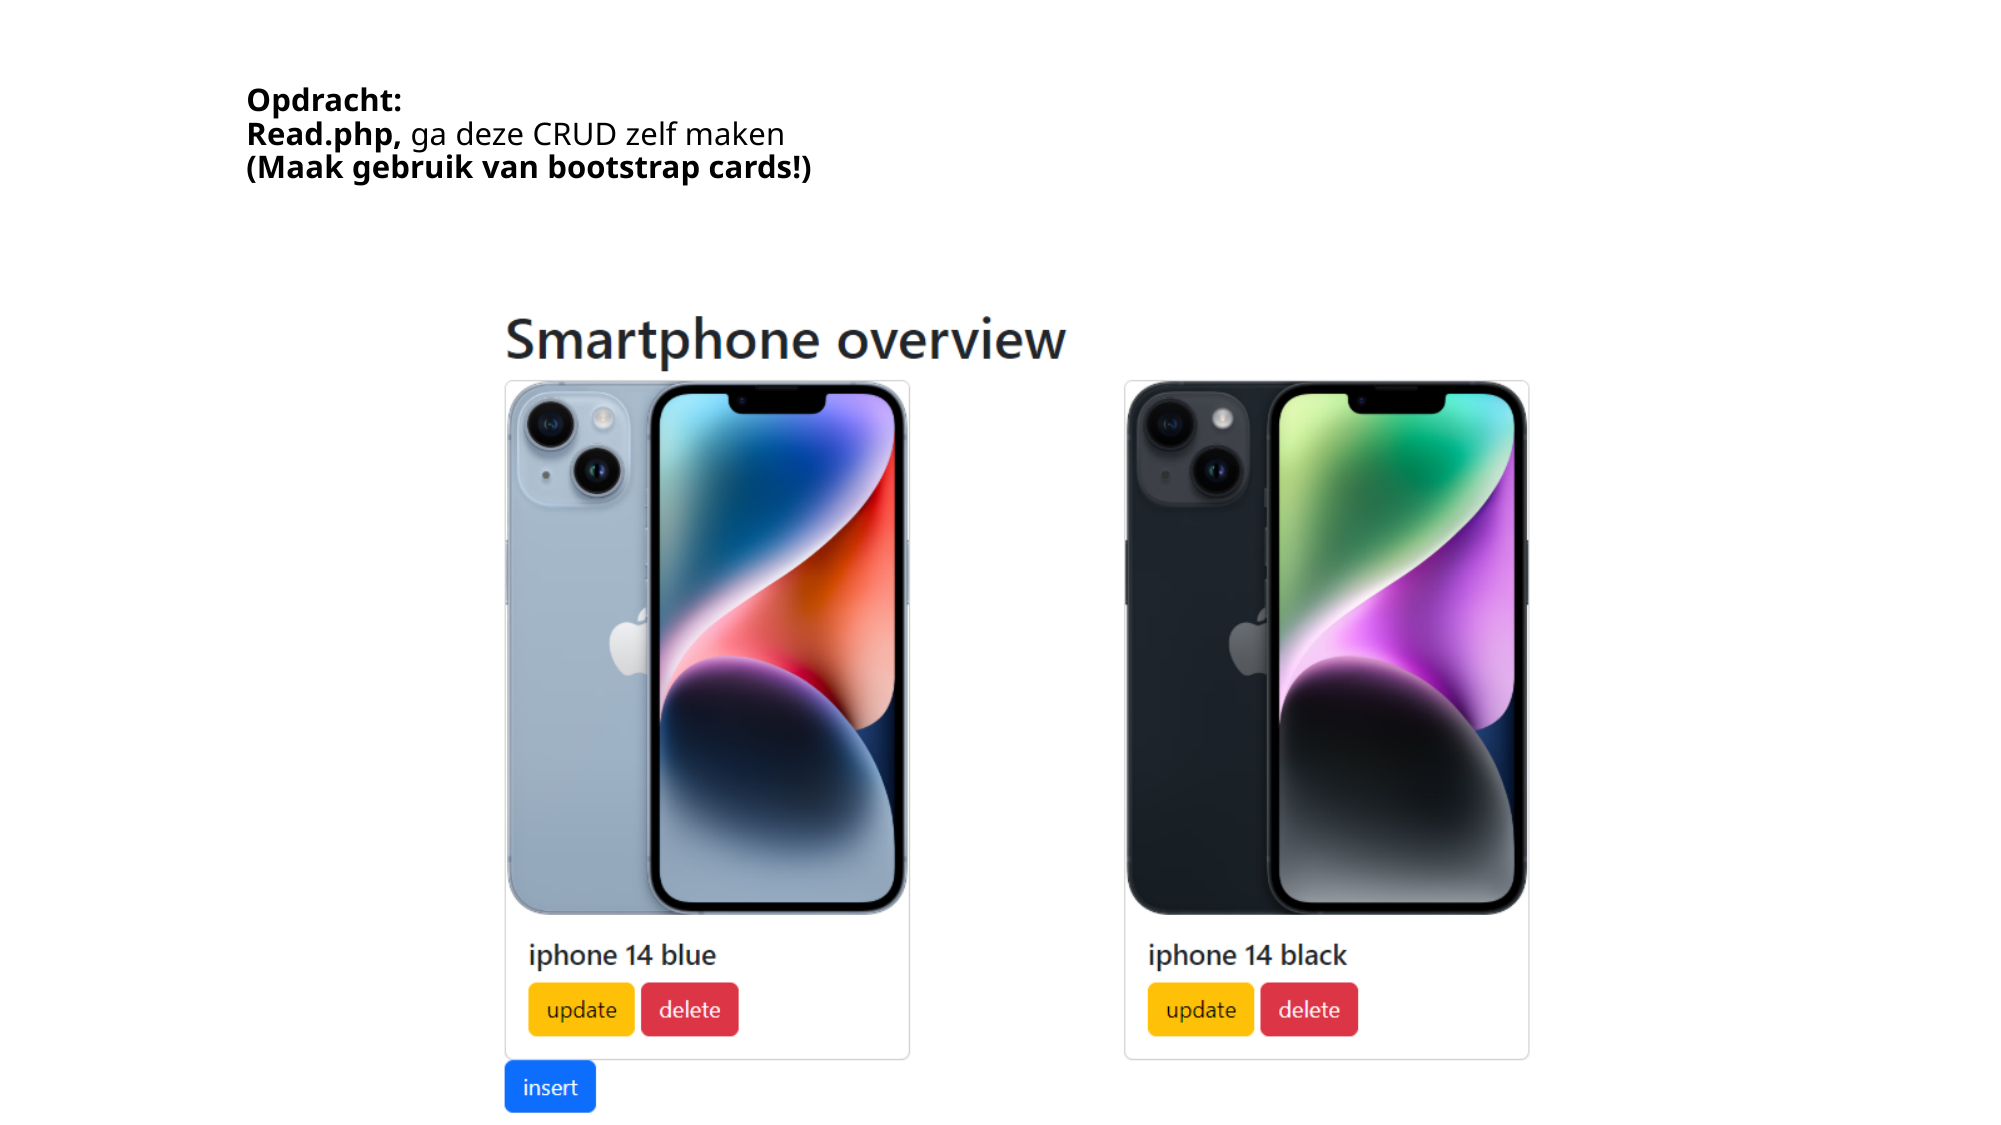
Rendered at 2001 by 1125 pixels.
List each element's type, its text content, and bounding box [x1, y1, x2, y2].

picture [475, 310, 1606, 1125]
title Opdracht: Read.php, ga deze CRUD zelf maken (Maak gebruik van bootstrap cards!) [231, 76, 1901, 195]
